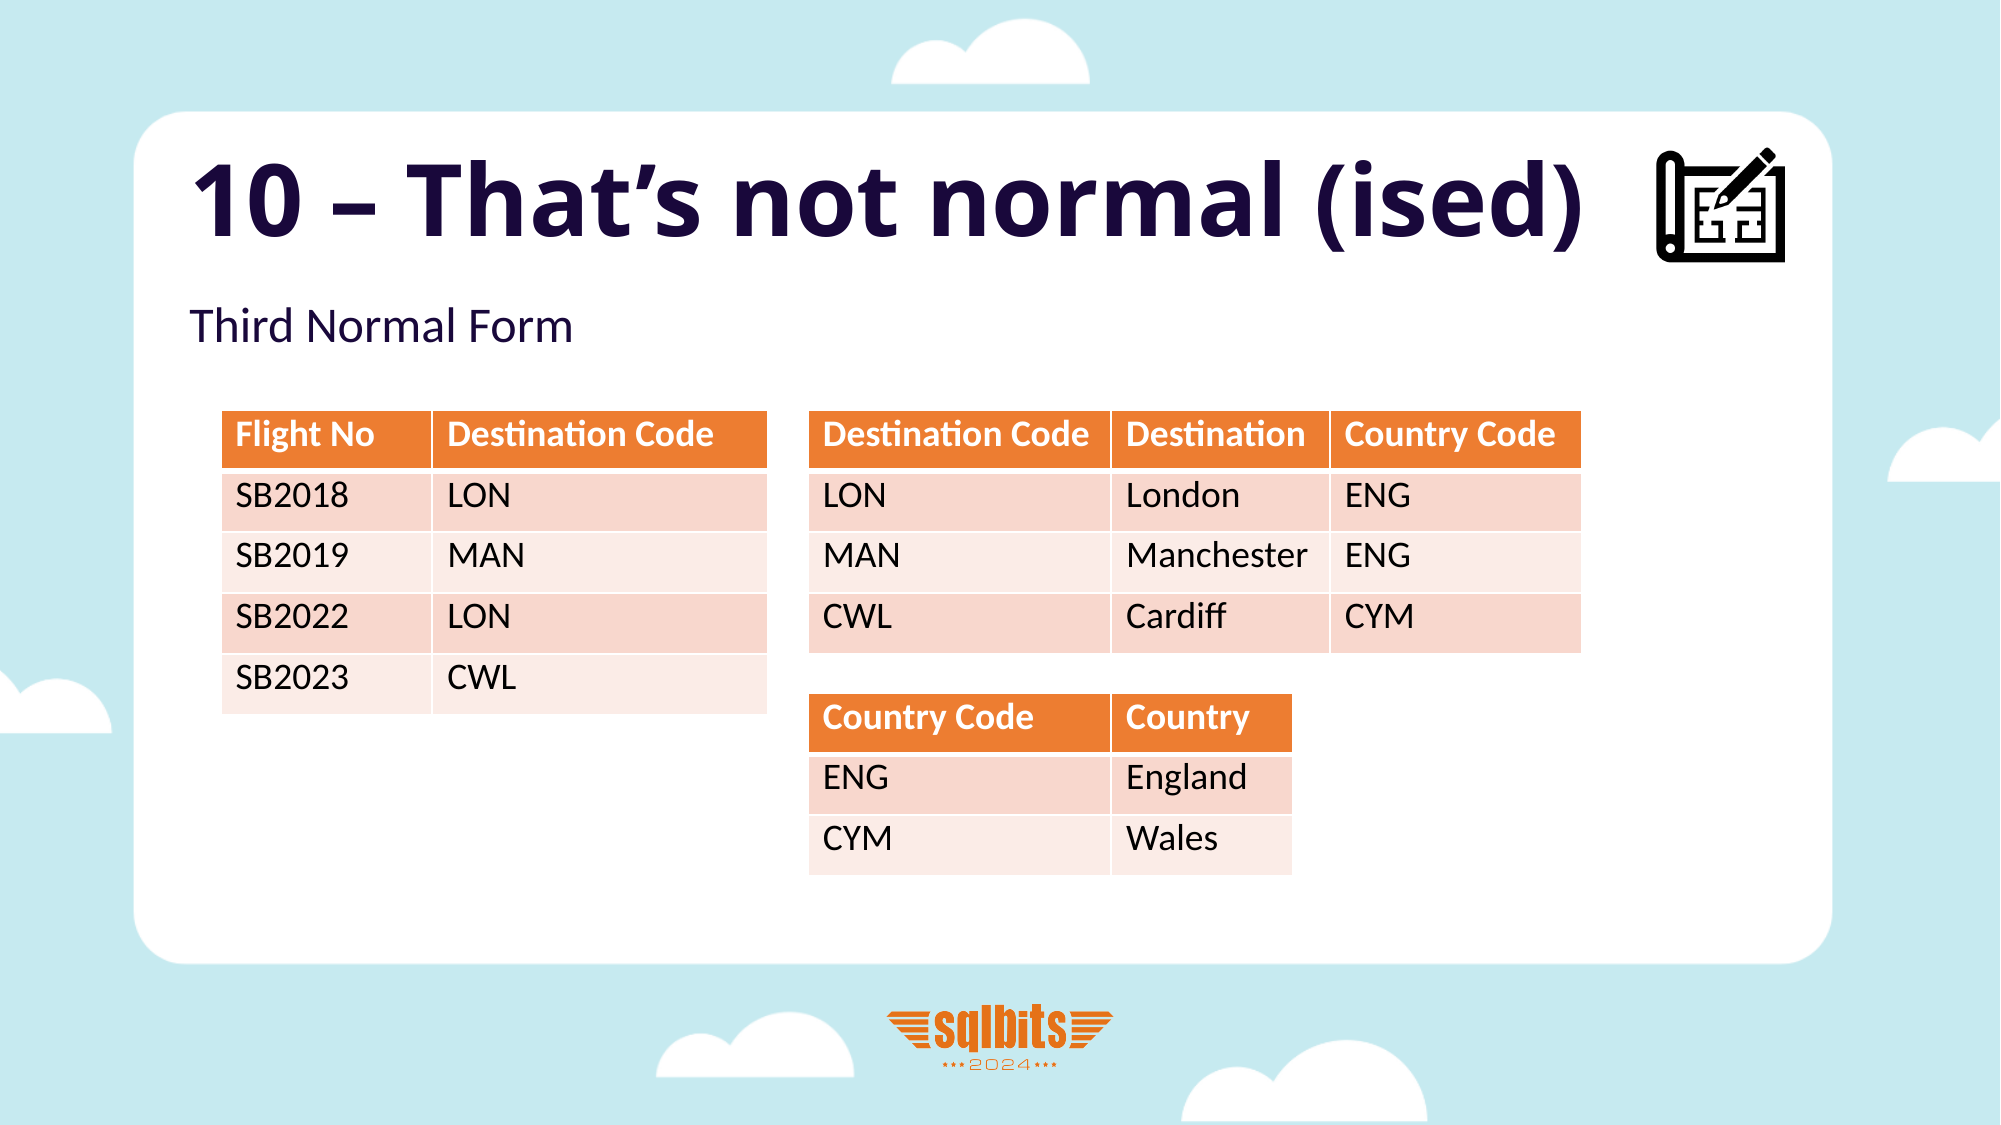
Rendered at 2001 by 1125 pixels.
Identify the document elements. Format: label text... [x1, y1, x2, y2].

picture [0, 0, 2000, 1125]
title 10 – That’s not normal (ised) [174, 148, 1645, 259]
list Third Normal Form [174, 298, 1781, 926]
